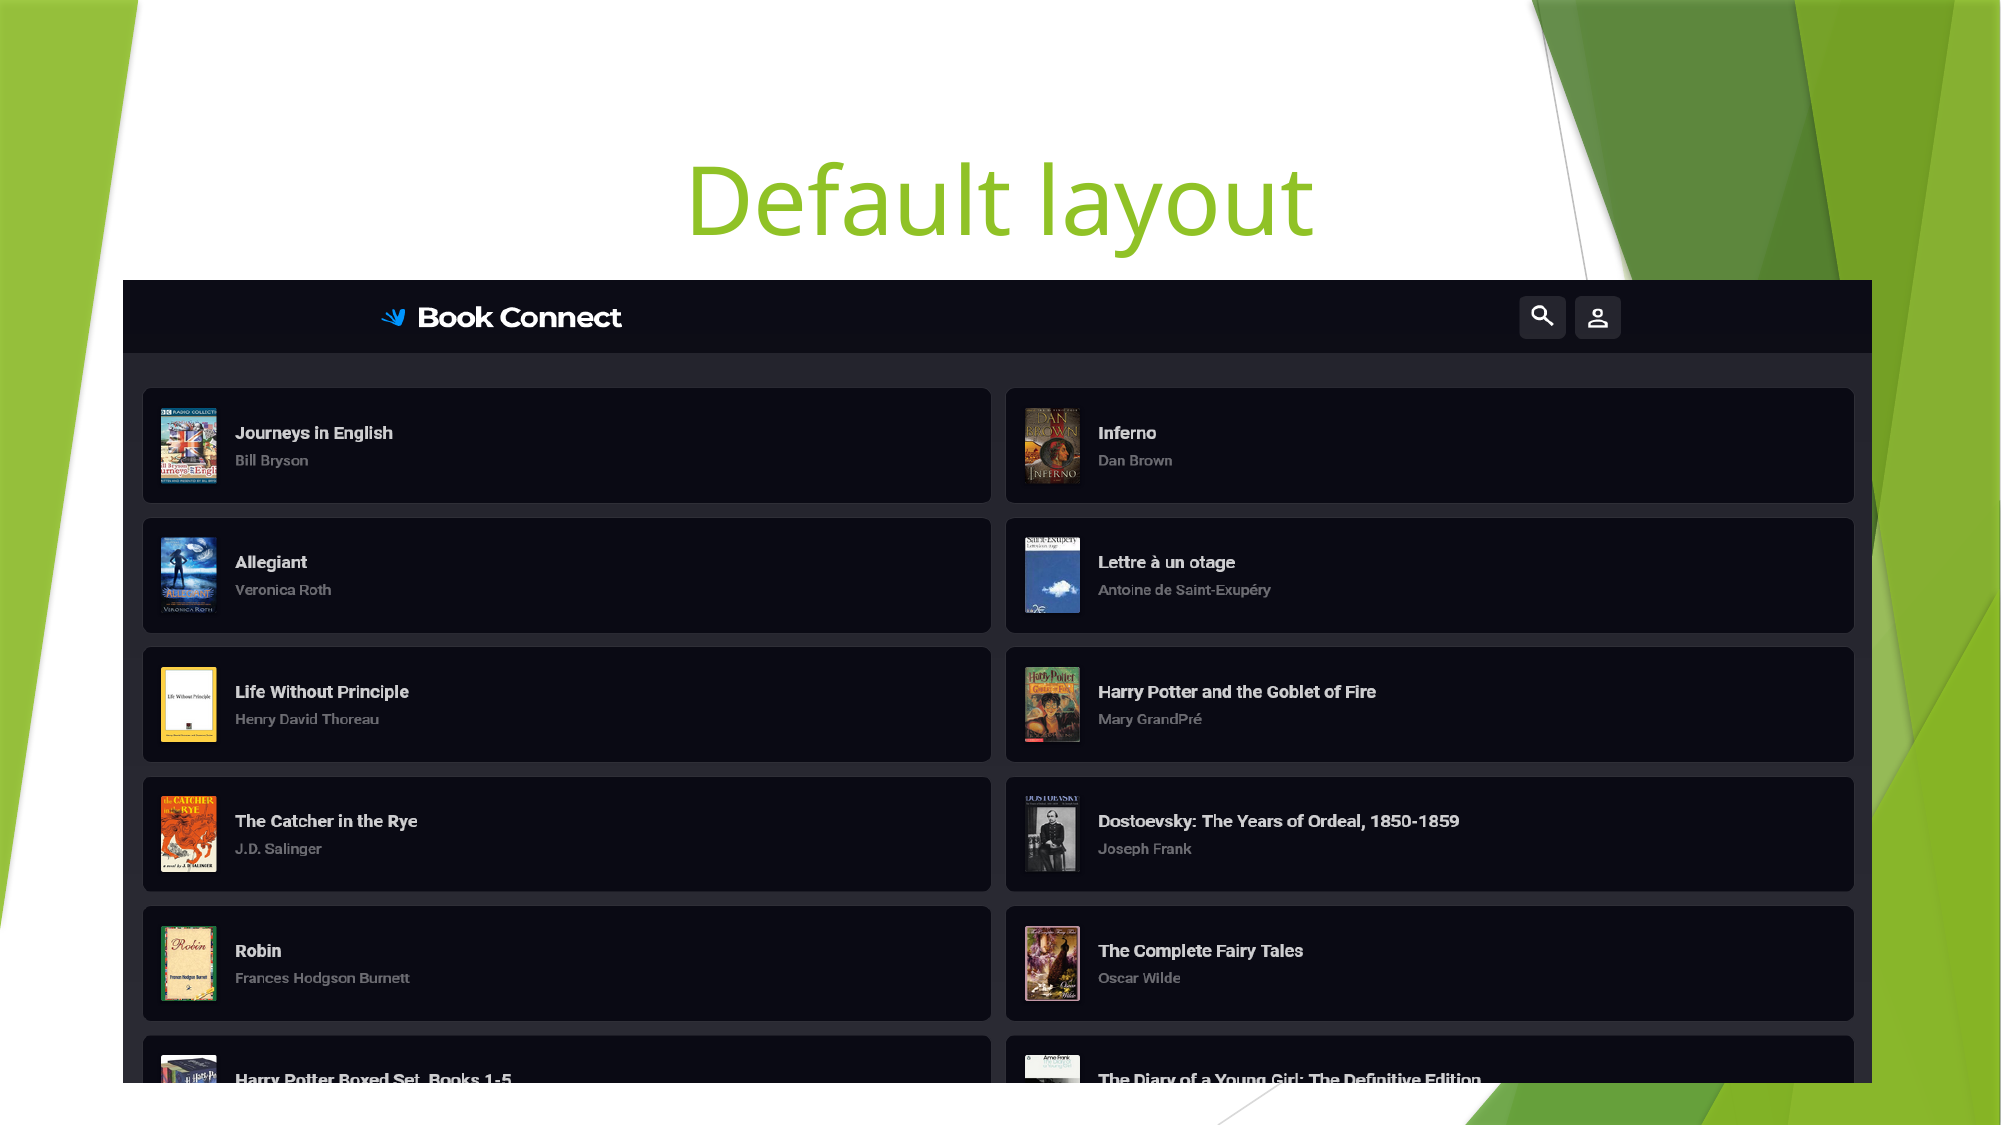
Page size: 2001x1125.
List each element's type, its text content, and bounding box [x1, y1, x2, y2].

picture [123, 280, 1873, 1084]
title Default layout [249, 132, 1750, 263]
